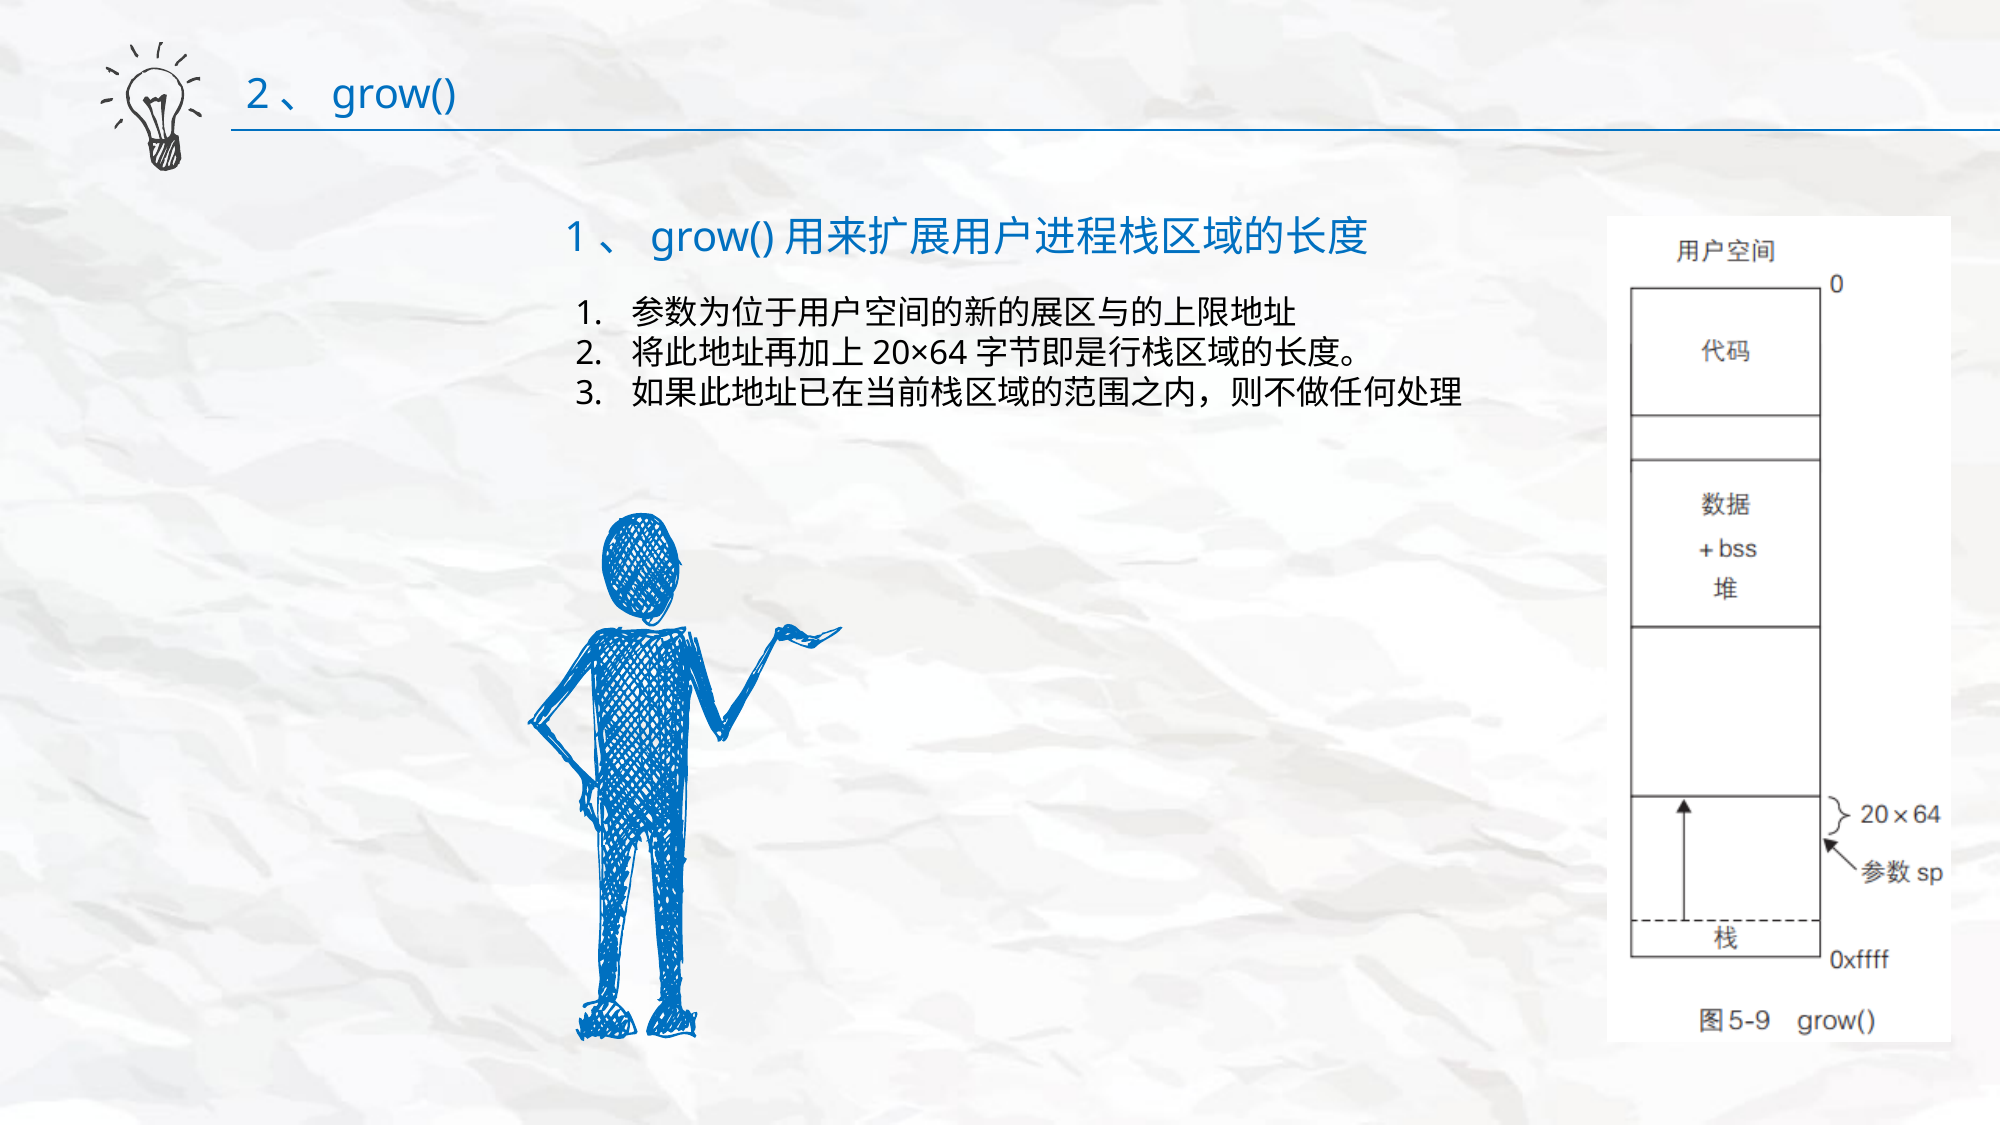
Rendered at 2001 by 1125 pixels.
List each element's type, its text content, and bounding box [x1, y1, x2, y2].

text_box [526, 512, 843, 1042]
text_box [100, 41, 203, 172]
picture [0, 0, 2000, 1125]
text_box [560, 201, 1619, 420]
text_box 2、grow() [231, 59, 722, 125]
